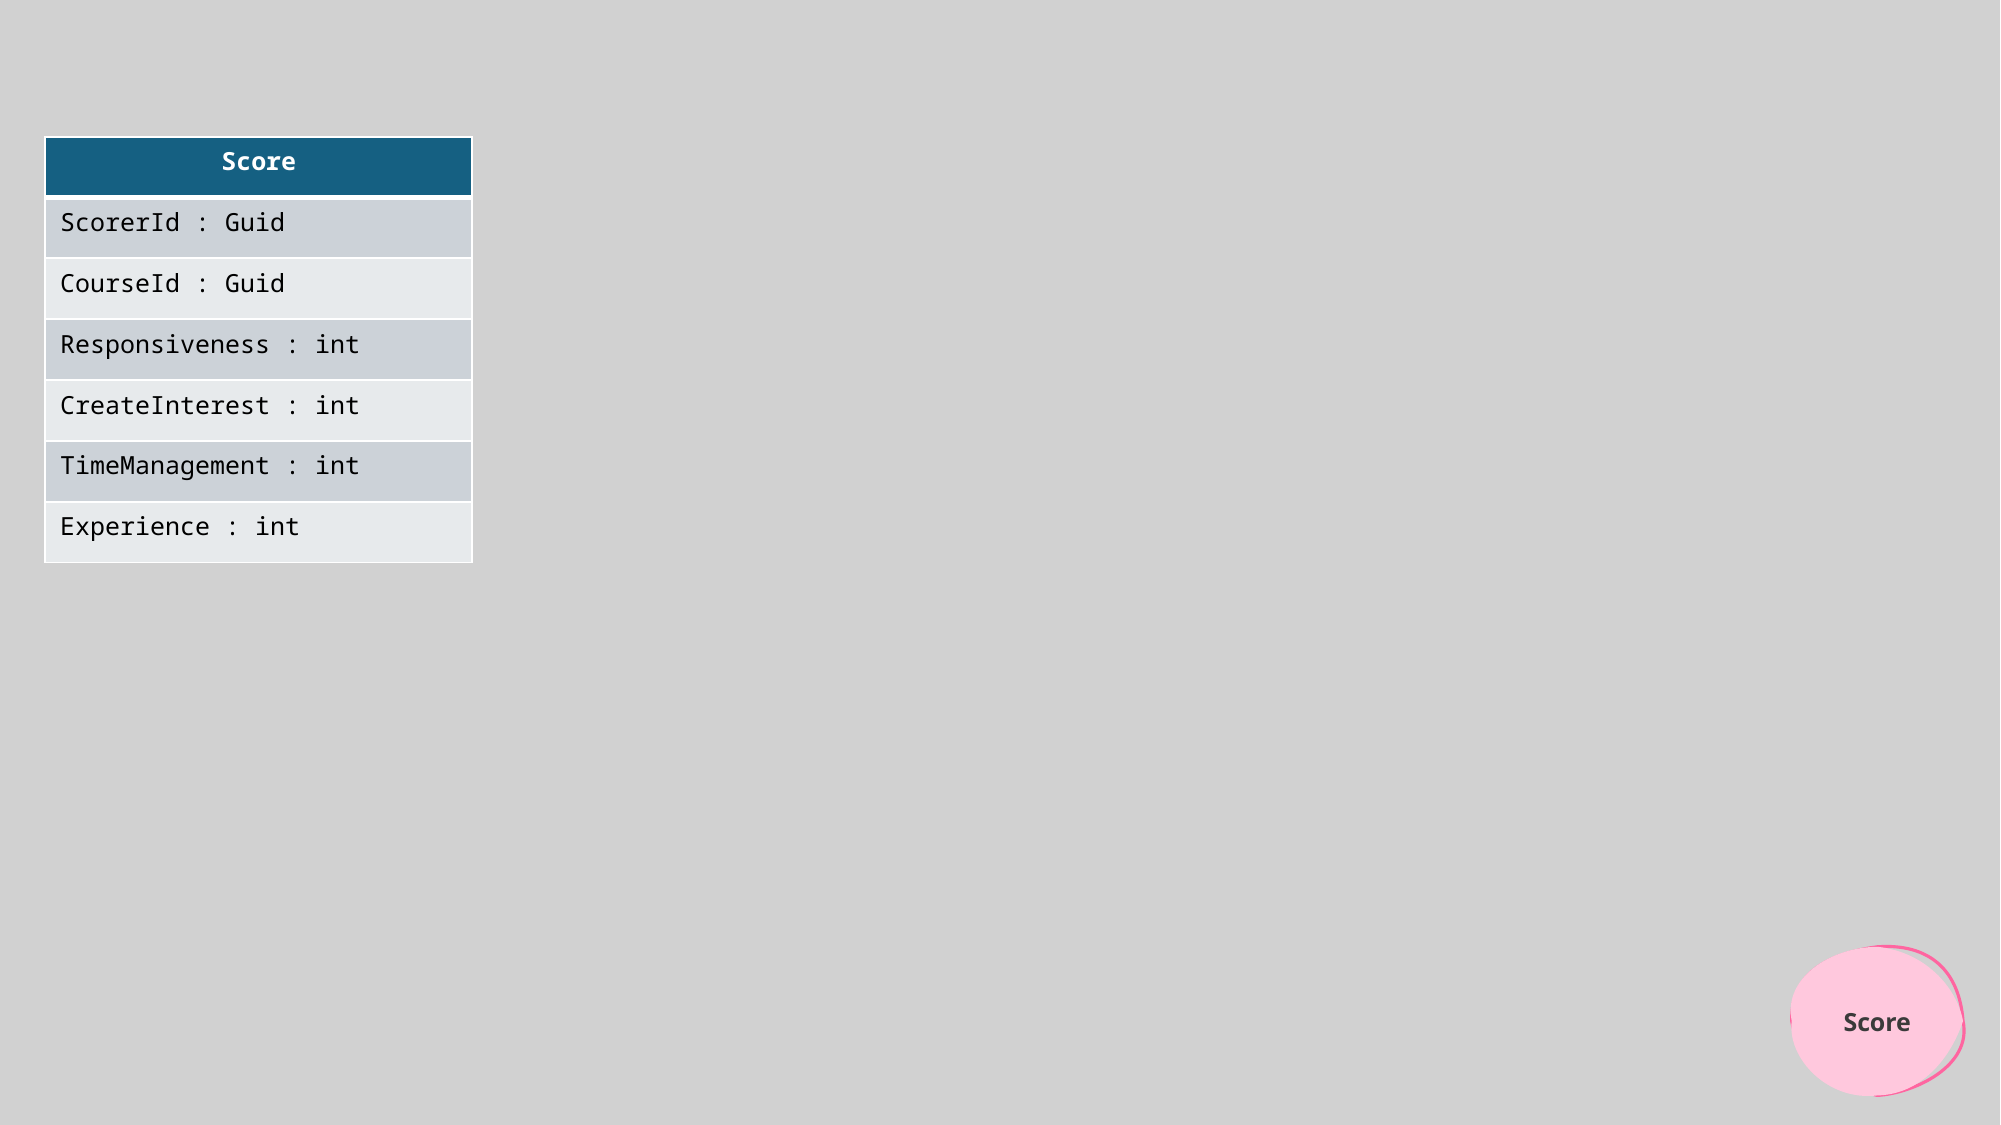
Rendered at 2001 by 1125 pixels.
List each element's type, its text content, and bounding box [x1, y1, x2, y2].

table_cell Responsiveness : int [46, 320, 471, 379]
table_cell CreateInterest : int [46, 381, 471, 440]
table_header Score [46, 138, 471, 195]
text_box Score [1790, 944, 1966, 1097]
table_cell ScorerId : Guid [46, 200, 471, 257]
table_cell TimeManagement : int [46, 442, 471, 501]
table_cell Experience : int [46, 503, 471, 562]
table_cell CourseId : Guid [46, 259, 471, 318]
